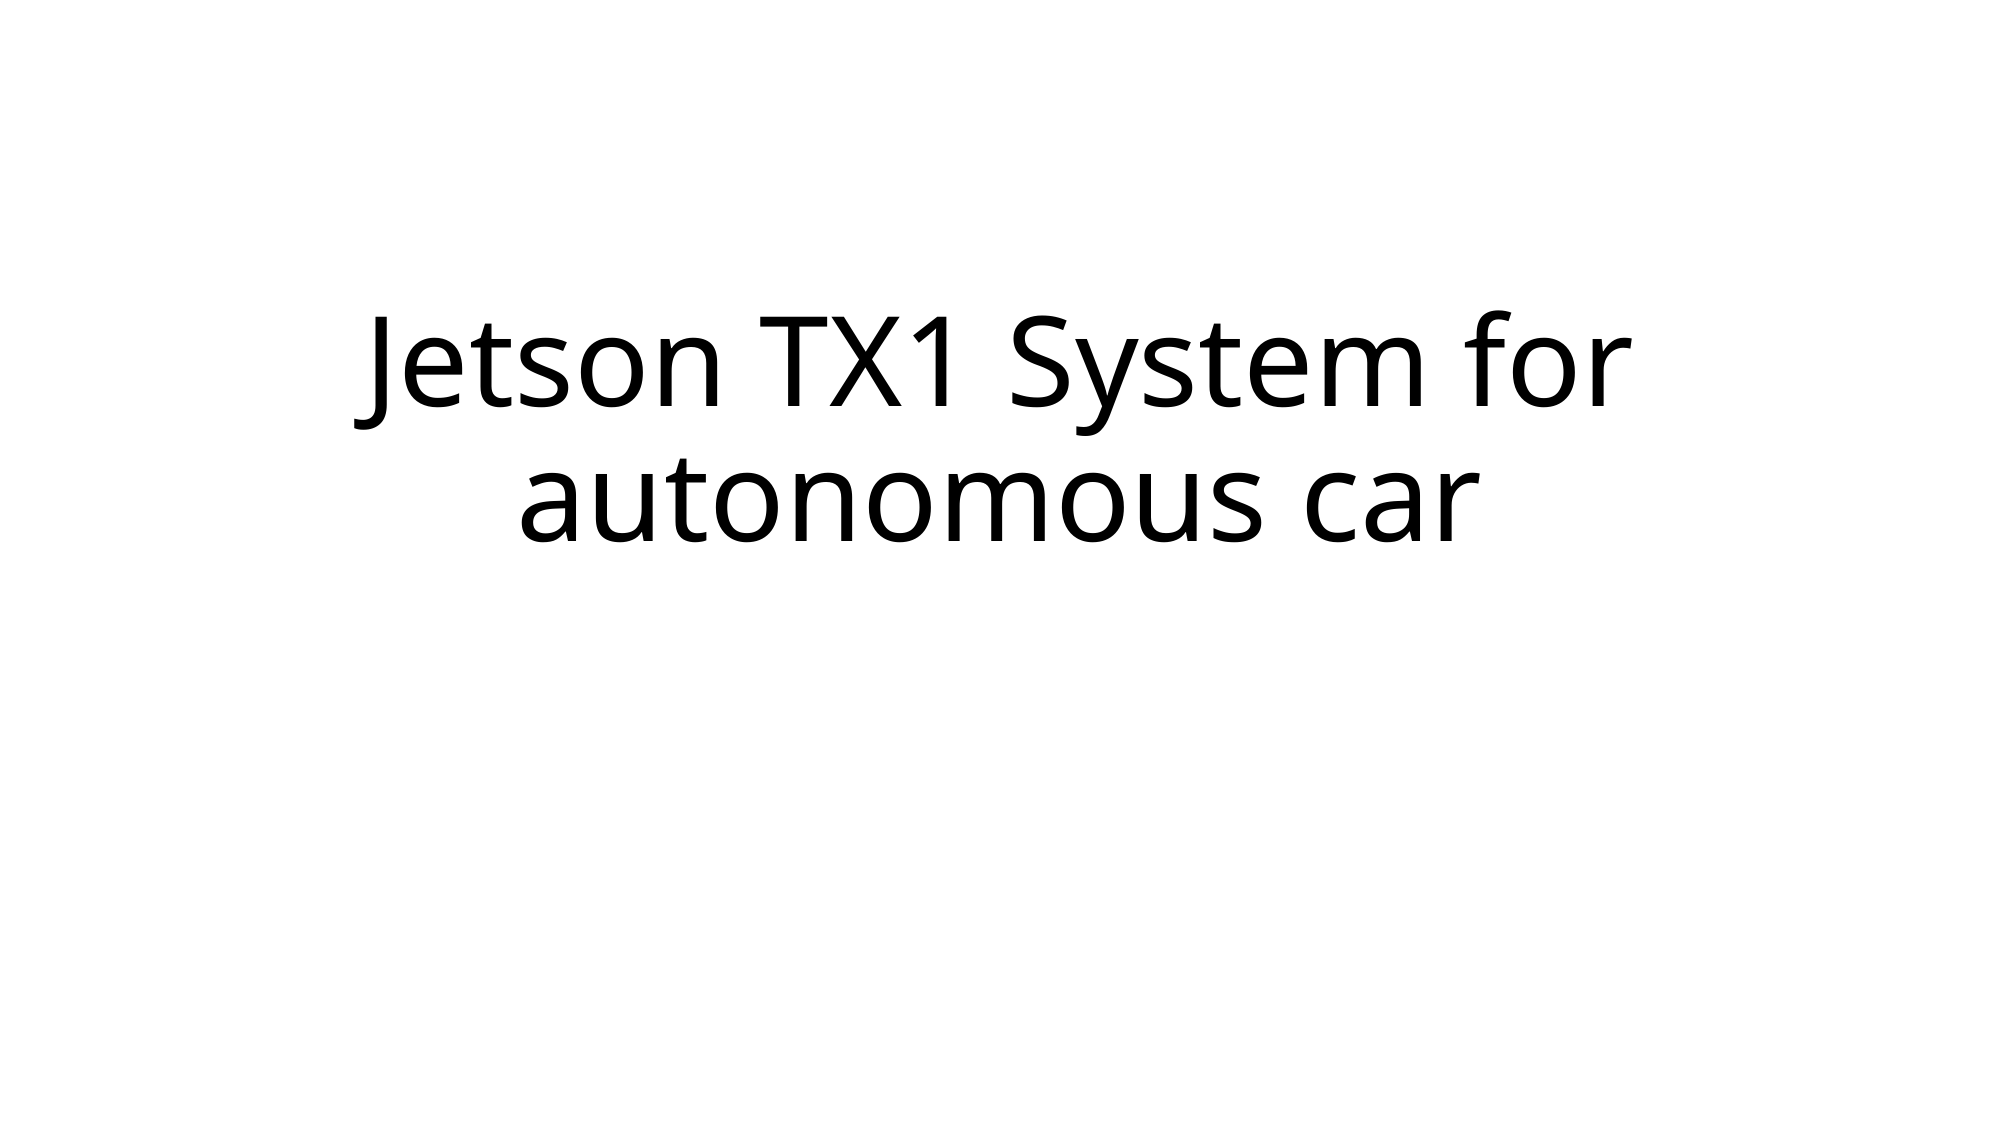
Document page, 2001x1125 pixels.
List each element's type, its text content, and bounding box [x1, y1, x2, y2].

title Jetson TX1 System for autonomous car [249, 184, 1750, 576]
